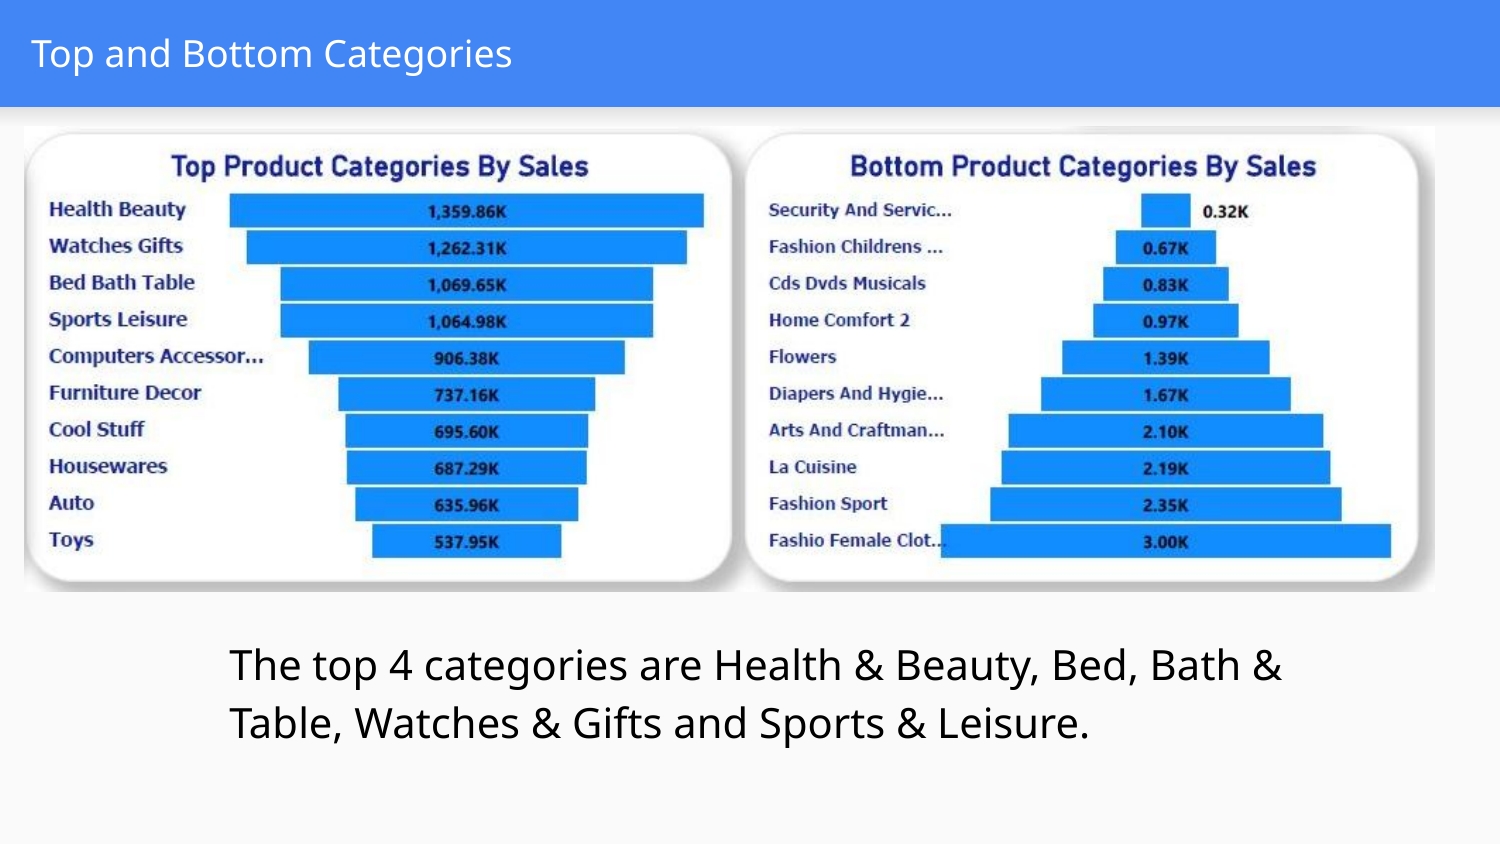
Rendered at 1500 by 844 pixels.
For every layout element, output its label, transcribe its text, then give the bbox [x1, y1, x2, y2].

picture [24, 126, 1435, 592]
text_box The top 4 categories are Health & Beauty, Bed, Bath & Table, Watches & Gifts and Sports & Leisure. [214, 616, 1305, 762]
title Top and Bottom Categories [16, 2, 1464, 102]
